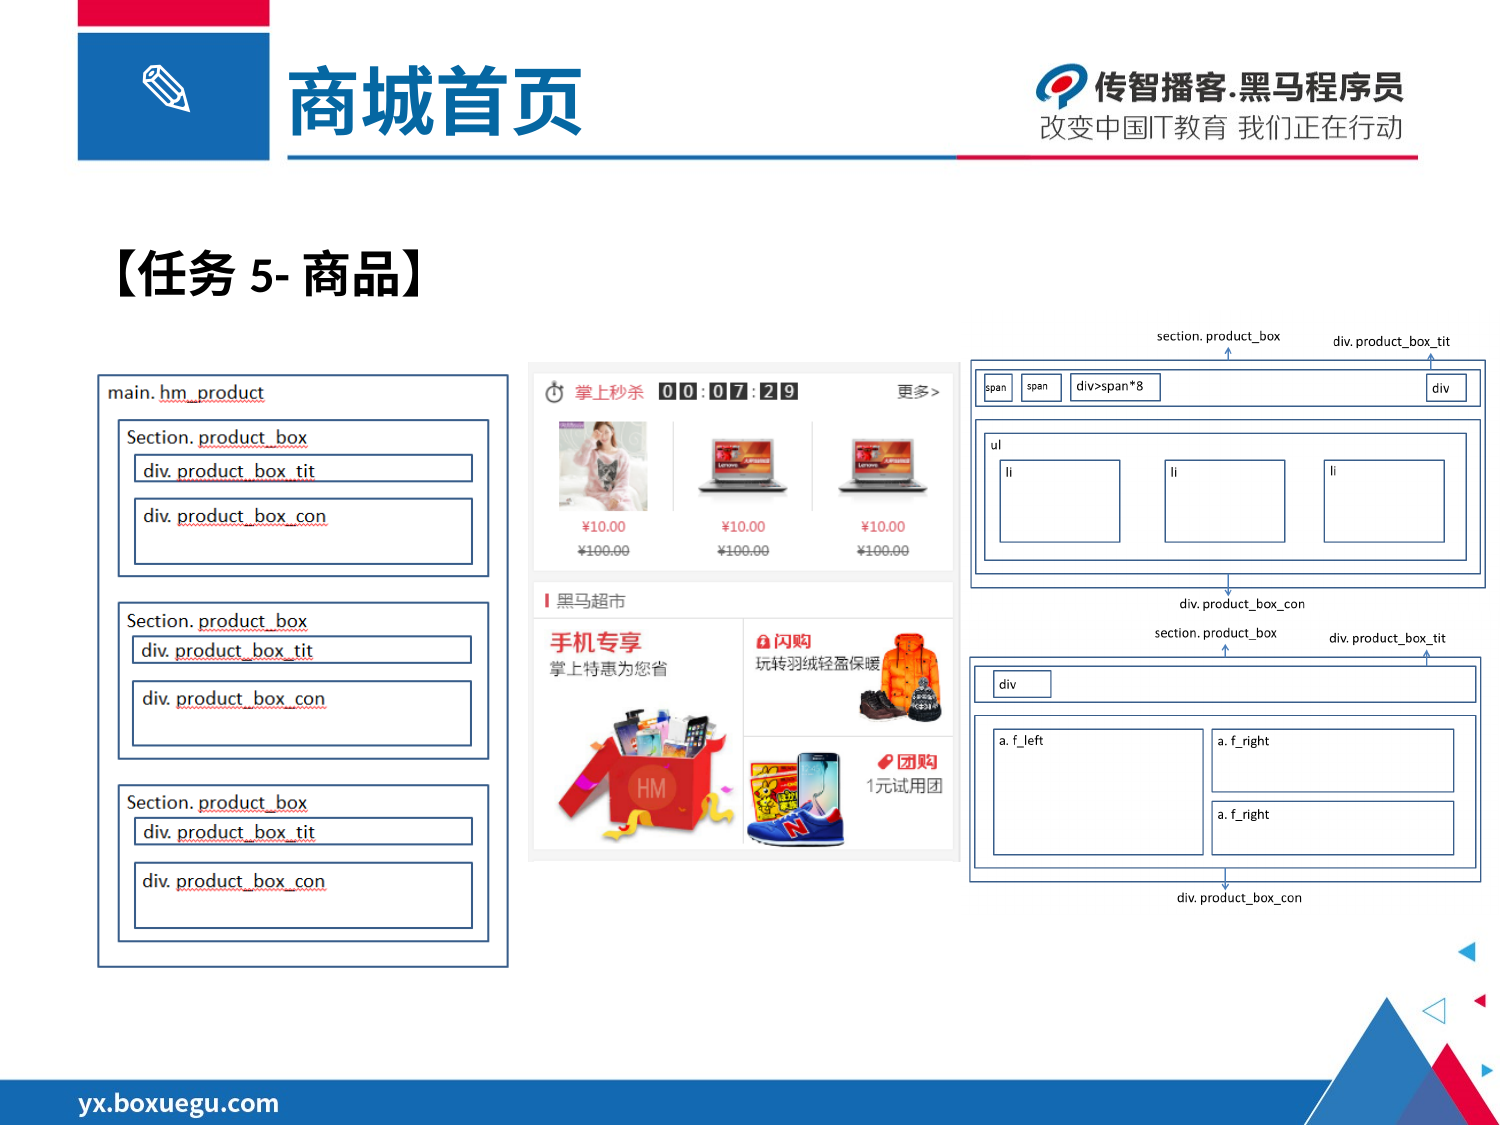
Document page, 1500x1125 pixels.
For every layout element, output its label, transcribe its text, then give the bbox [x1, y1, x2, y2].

picture [0, 0, 1500, 1125]
text_box 【任务5-商品】 [72, 235, 467, 310]
text_box 商城首页 [271, 39, 1499, 159]
